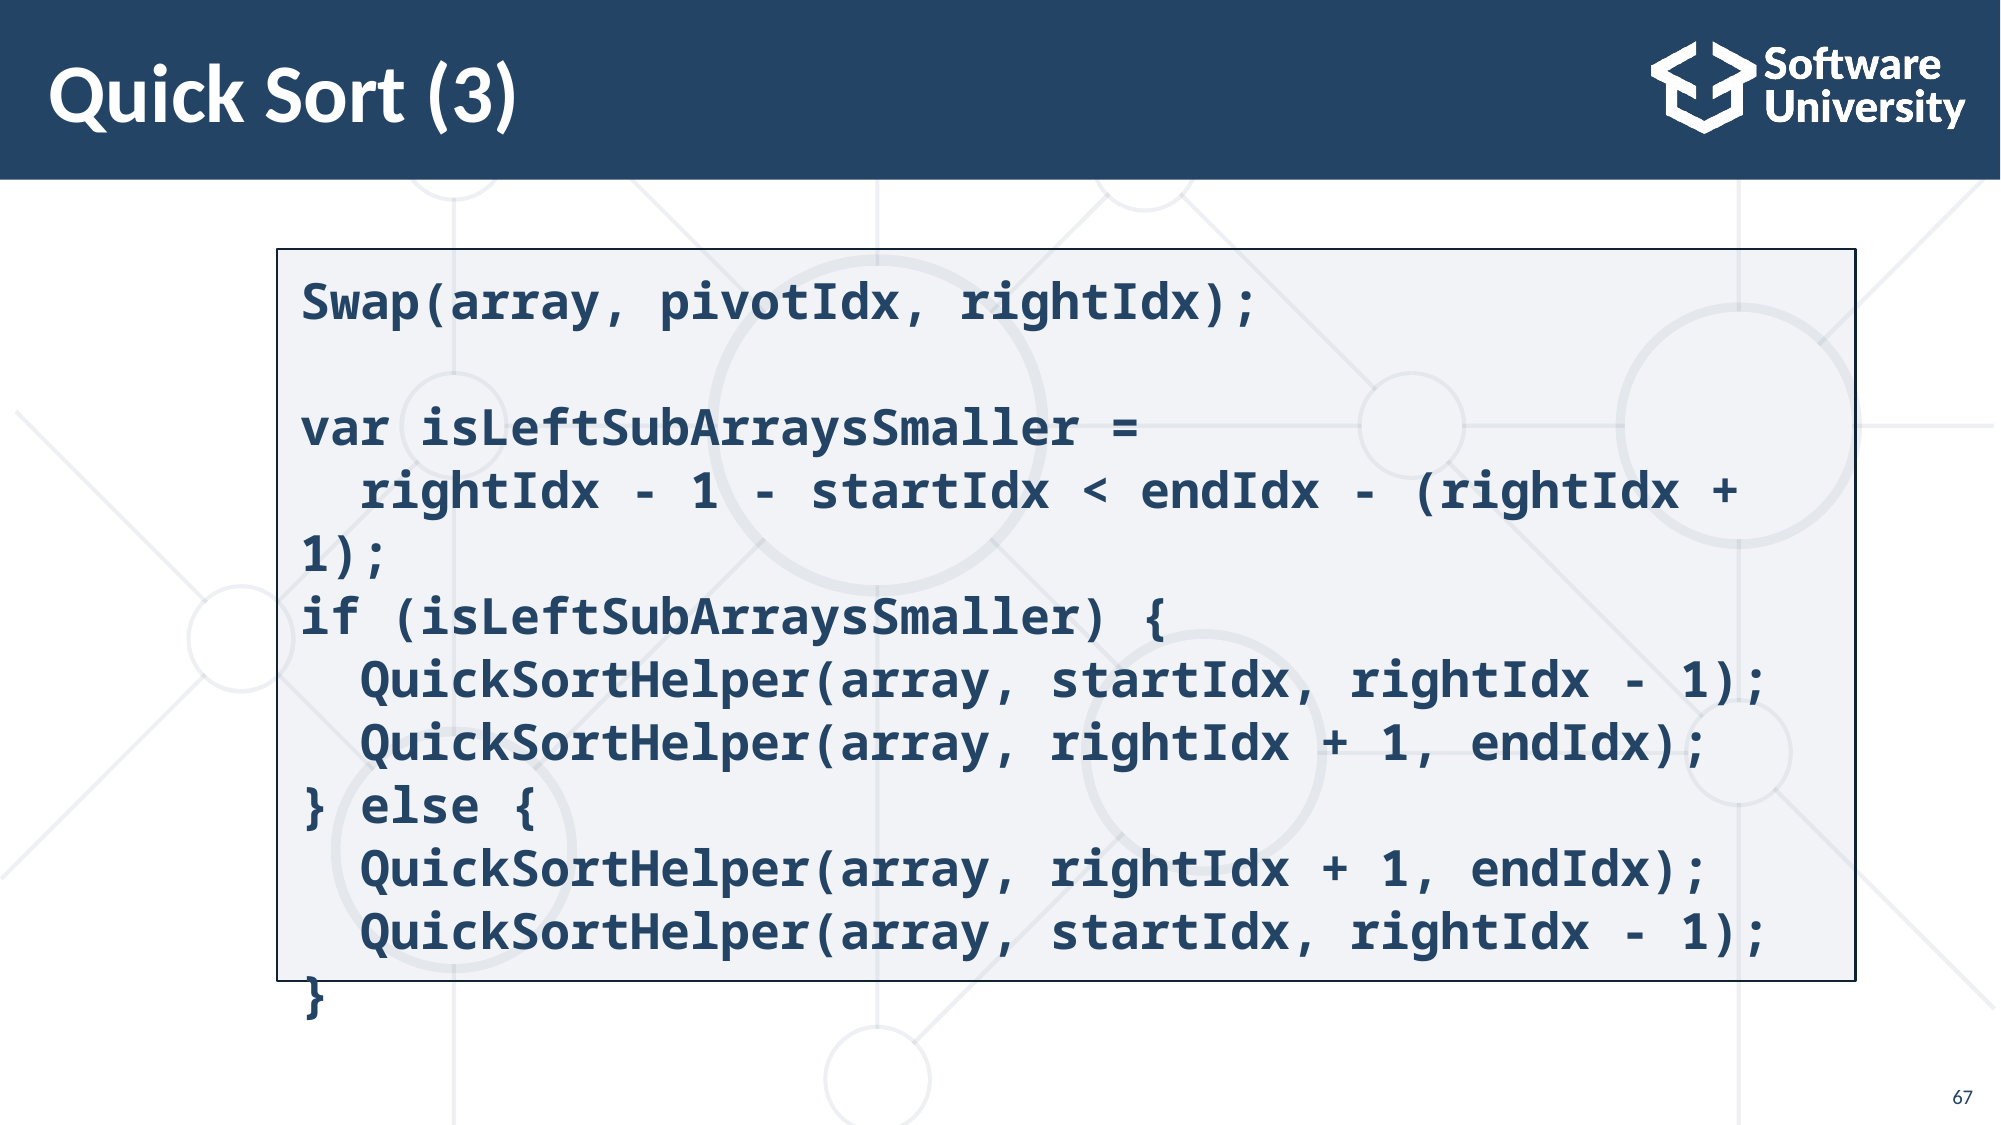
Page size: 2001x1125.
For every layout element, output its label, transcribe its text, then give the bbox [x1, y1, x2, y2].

picture [1651, 41, 1966, 134]
title Quick Sort (3) [31, 16, 1625, 162]
slide_number 67 [1927, 1067, 1989, 1117]
list Swap(array, pivotIdx, rightIdx); var isLeftSubArraysSmaller = rightIdx - 1 - startIdx < endIdx - (rightIdx + 1); if (isLeftSubArraysSmaller) { QuickSortHelper(array, startIdx, rightIdx - 1); QuickSortHelper(array, rightIdx + 1, endIdx); } else { QuickSortHelper(array, rightIdx + 1, endIdx); QuickSortHelper(array, startIdx, rightIdx - 1); } [276, 248, 1857, 982]
